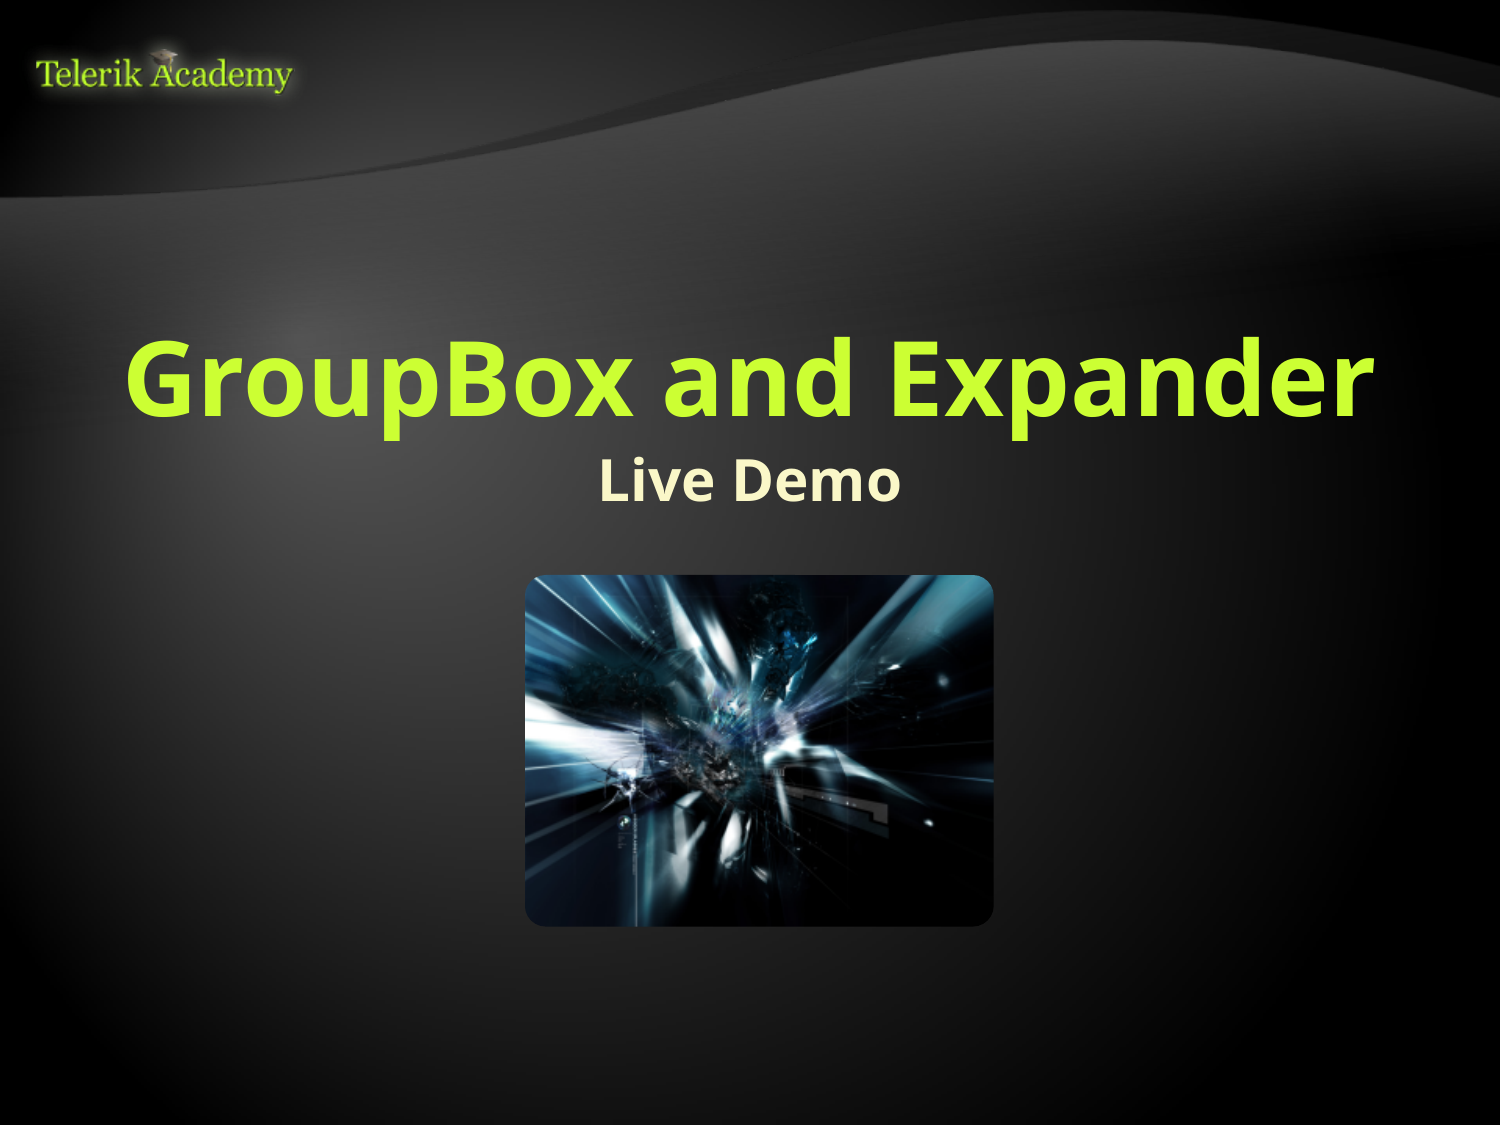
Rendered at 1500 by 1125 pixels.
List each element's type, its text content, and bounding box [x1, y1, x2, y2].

picture [0, 0, 1500, 1125]
subtitle Live Demo [75, 431, 1425, 525]
title GroupBox and Expander [75, 312, 1425, 425]
